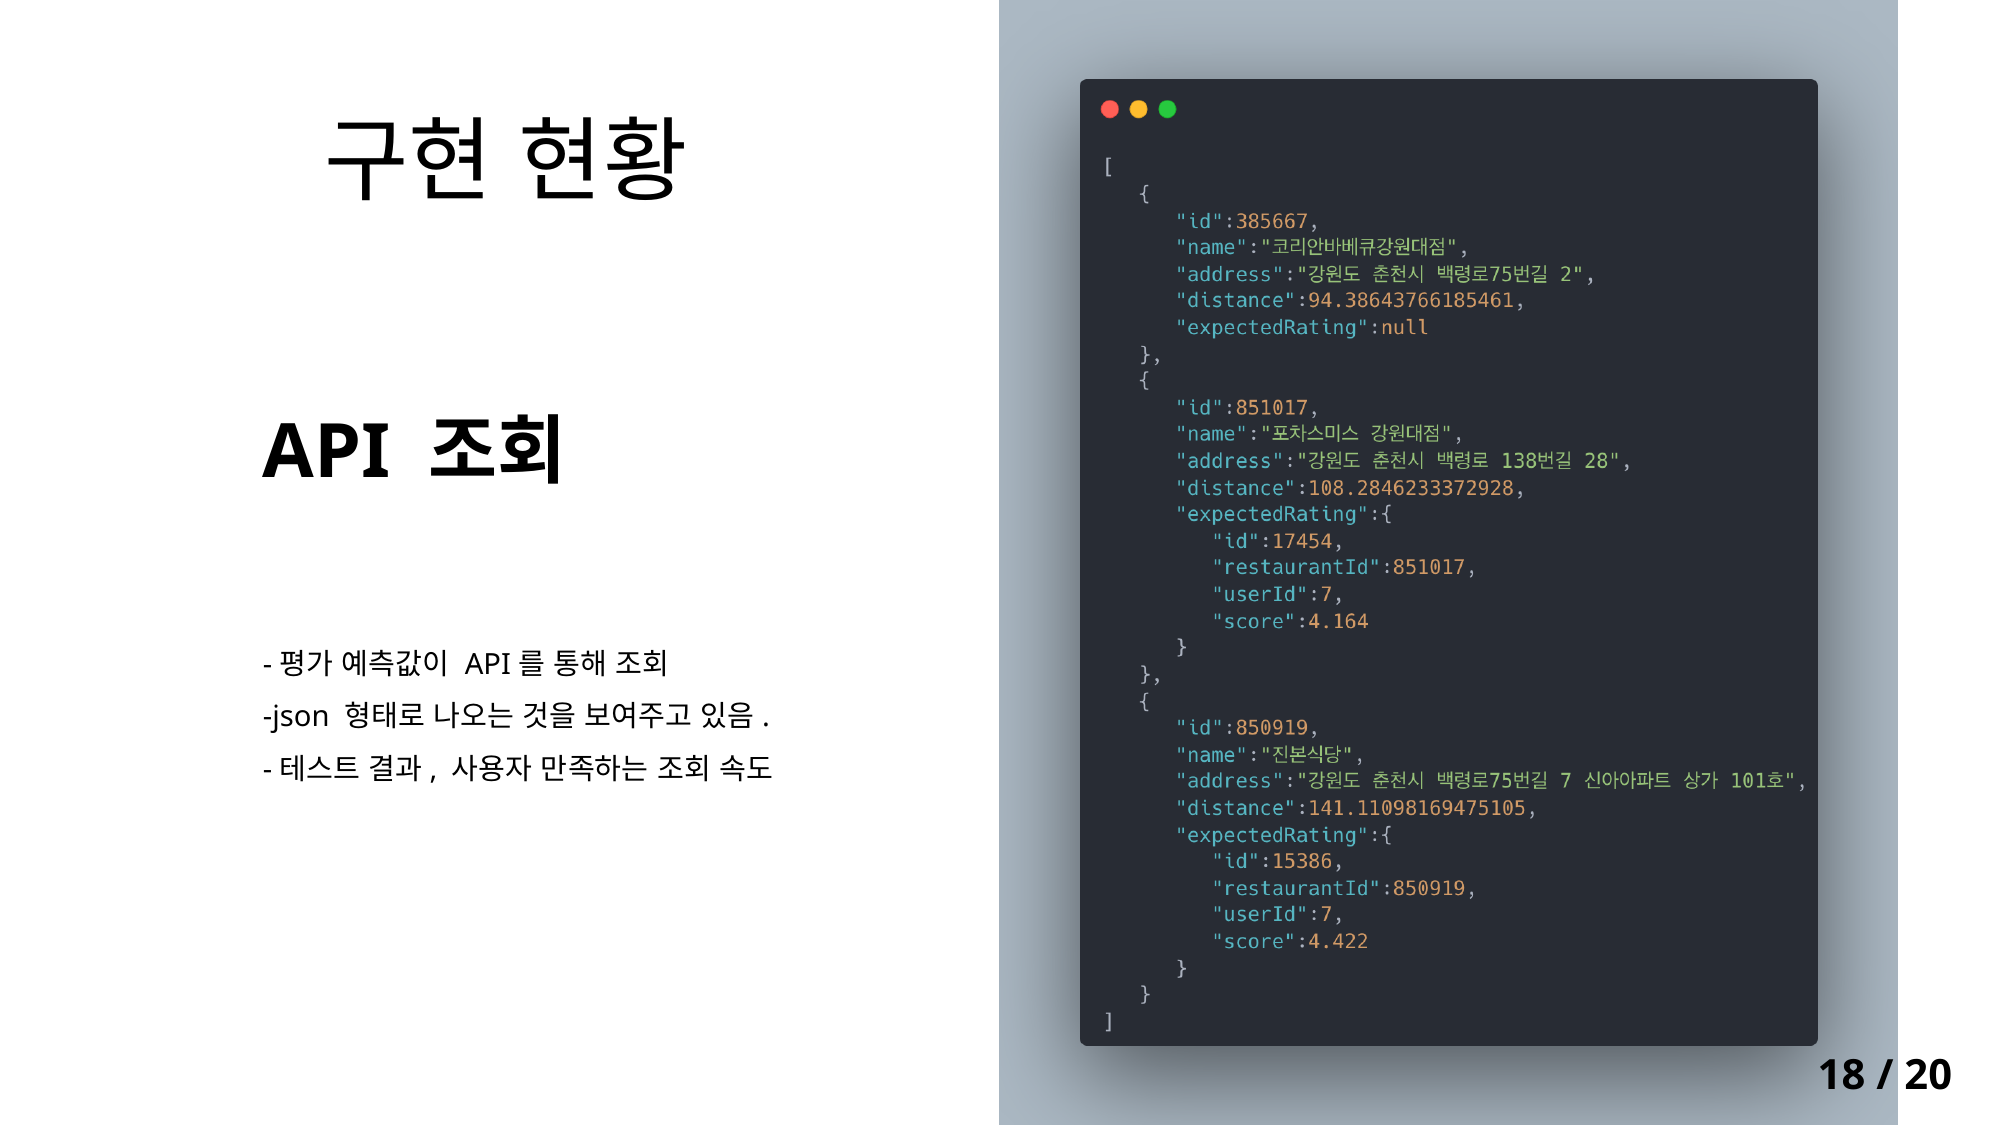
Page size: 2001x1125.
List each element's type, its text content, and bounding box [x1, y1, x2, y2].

picture [999, 0, 1898, 1125]
text_box API 조회 -평가 예측값이 API를 통해 조회 -json 형태로 나오는 것을 보여주고 있음. -테스트 결과, 사용자 만족하는 조회 속도 [247, 265, 861, 986]
text_box 18 / 20 [1898, 1040, 2000, 1105]
title 구현 현황 [204, 62, 808, 266]
